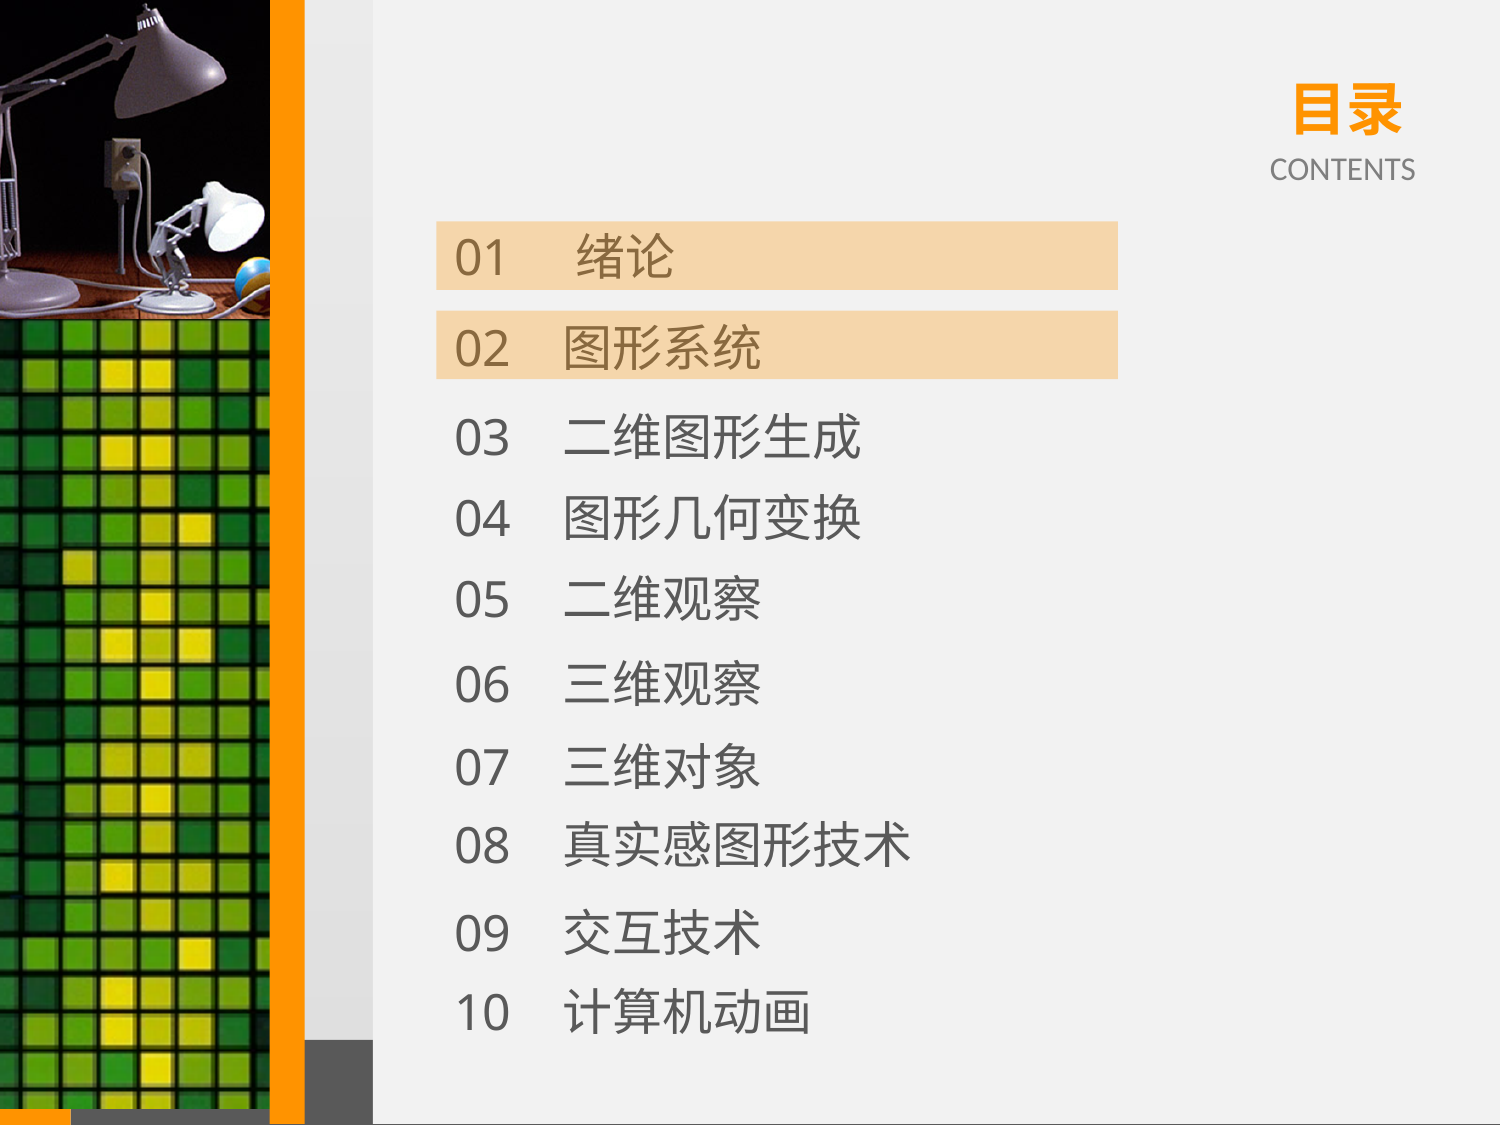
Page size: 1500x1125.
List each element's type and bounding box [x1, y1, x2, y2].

picture [0, 0, 270, 1109]
text_box [435, 310, 1119, 380]
text_box [435, 220, 1119, 291]
